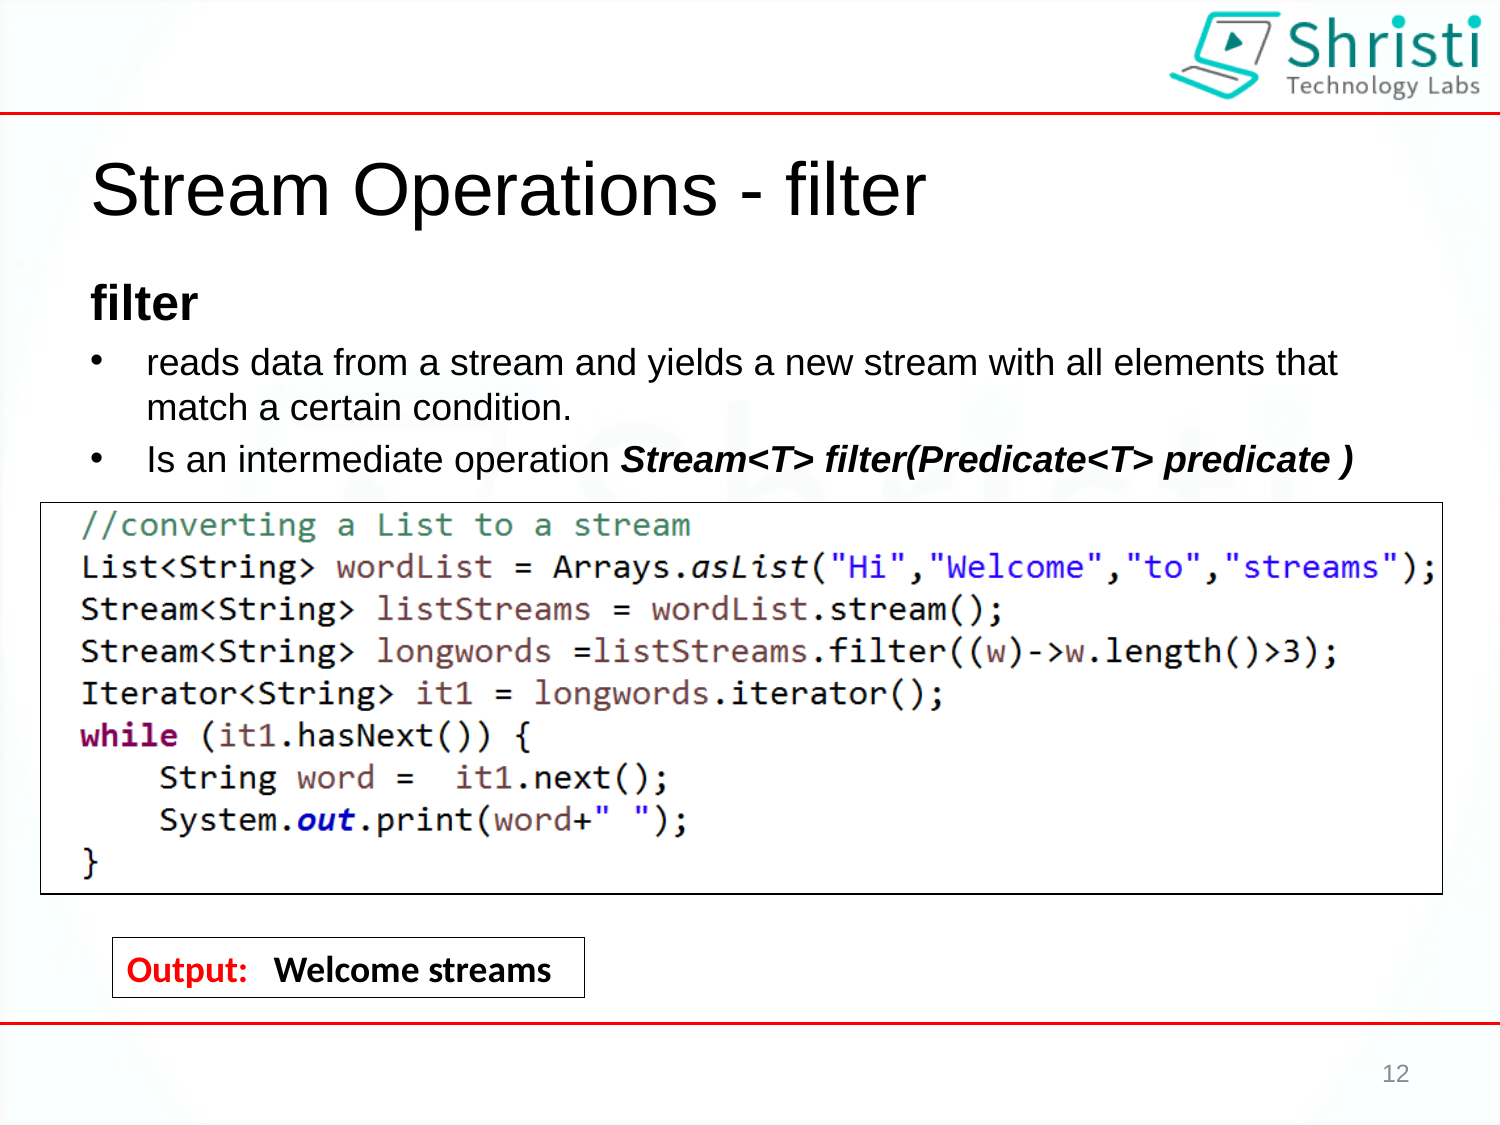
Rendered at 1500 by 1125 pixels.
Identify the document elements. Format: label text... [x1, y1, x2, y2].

title Stream Operations - filter [74, 136, 1426, 233]
text_box Output: Welcome streams [112, 937, 585, 998]
list filter reads data from a stream and yields a new stream with all elements that match a certain condition. Is an intermediate operation Stream<T> filter(Predicate<T> predicate ) [74, 262, 1448, 504]
picture [1169, 8, 1483, 102]
slide_number 12 [1074, 1042, 1425, 1103]
picture [40, 503, 1442, 894]
